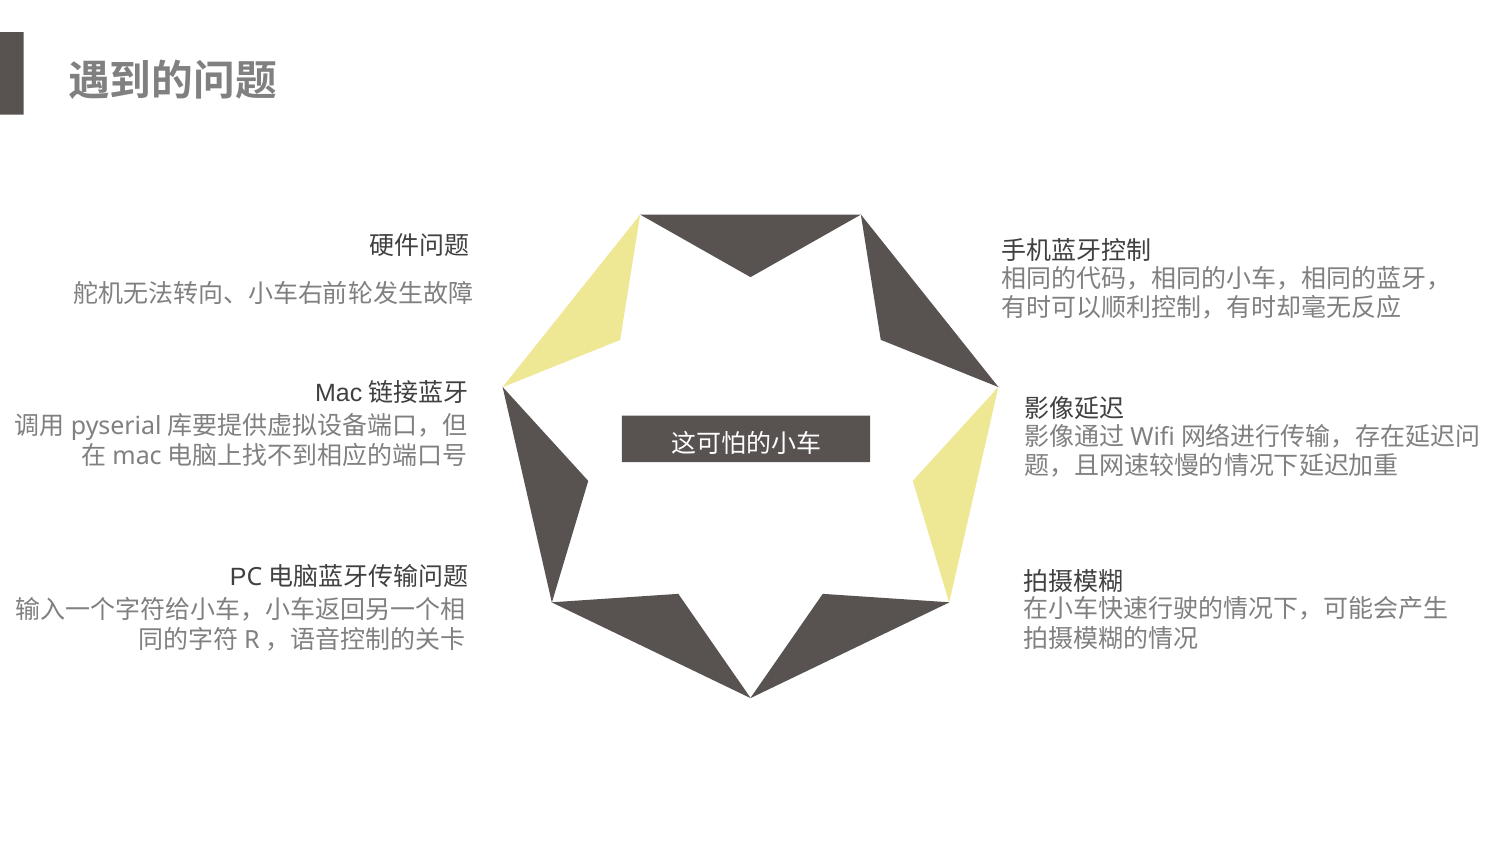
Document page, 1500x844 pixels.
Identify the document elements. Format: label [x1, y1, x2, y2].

text_box [0, 214, 1490, 699]
text_box [40, 7, 916, 149]
